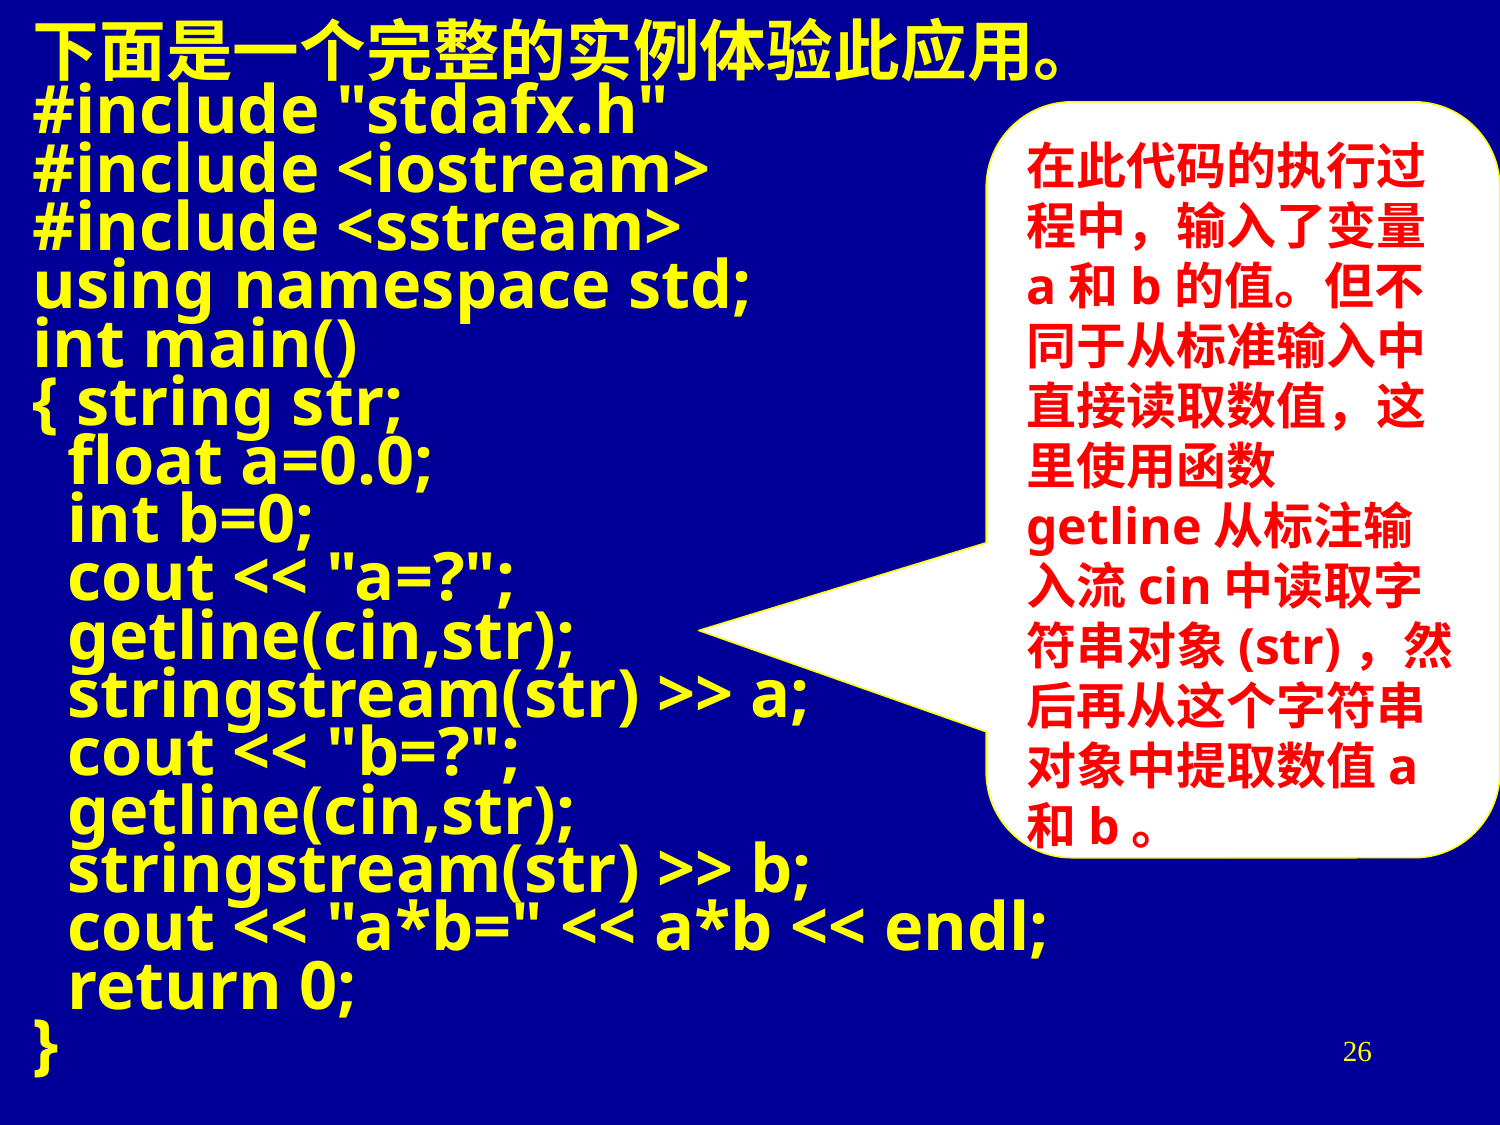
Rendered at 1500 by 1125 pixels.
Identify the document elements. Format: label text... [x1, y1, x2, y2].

slide_number 26 [1074, 1025, 1388, 1100]
list 下面是一个完整的实例体验此应用。 #include "stdafx.h" #include <iostream> #include <sstream> using namespace std; int main() { string str; float a=0.0; int b=0; cout << "a=?"; getline(cin,str); stringstream(str) >> a; cout << "b=?"; getline(cin,str); stringstream(str) >> b; cout << "a*b=" << a*b << endl; return 0; } [17, 23, 1471, 1100]
text_box 在此代码的执行过程中，输入了变量a和b的值。但不同于从标准输入中直接读取数值，这里使用函数getline从标注输入流cin中读取字符串对象(str)，然后再从这个字符串对象中提取数值a和b。 [698, 101, 1500, 858]
